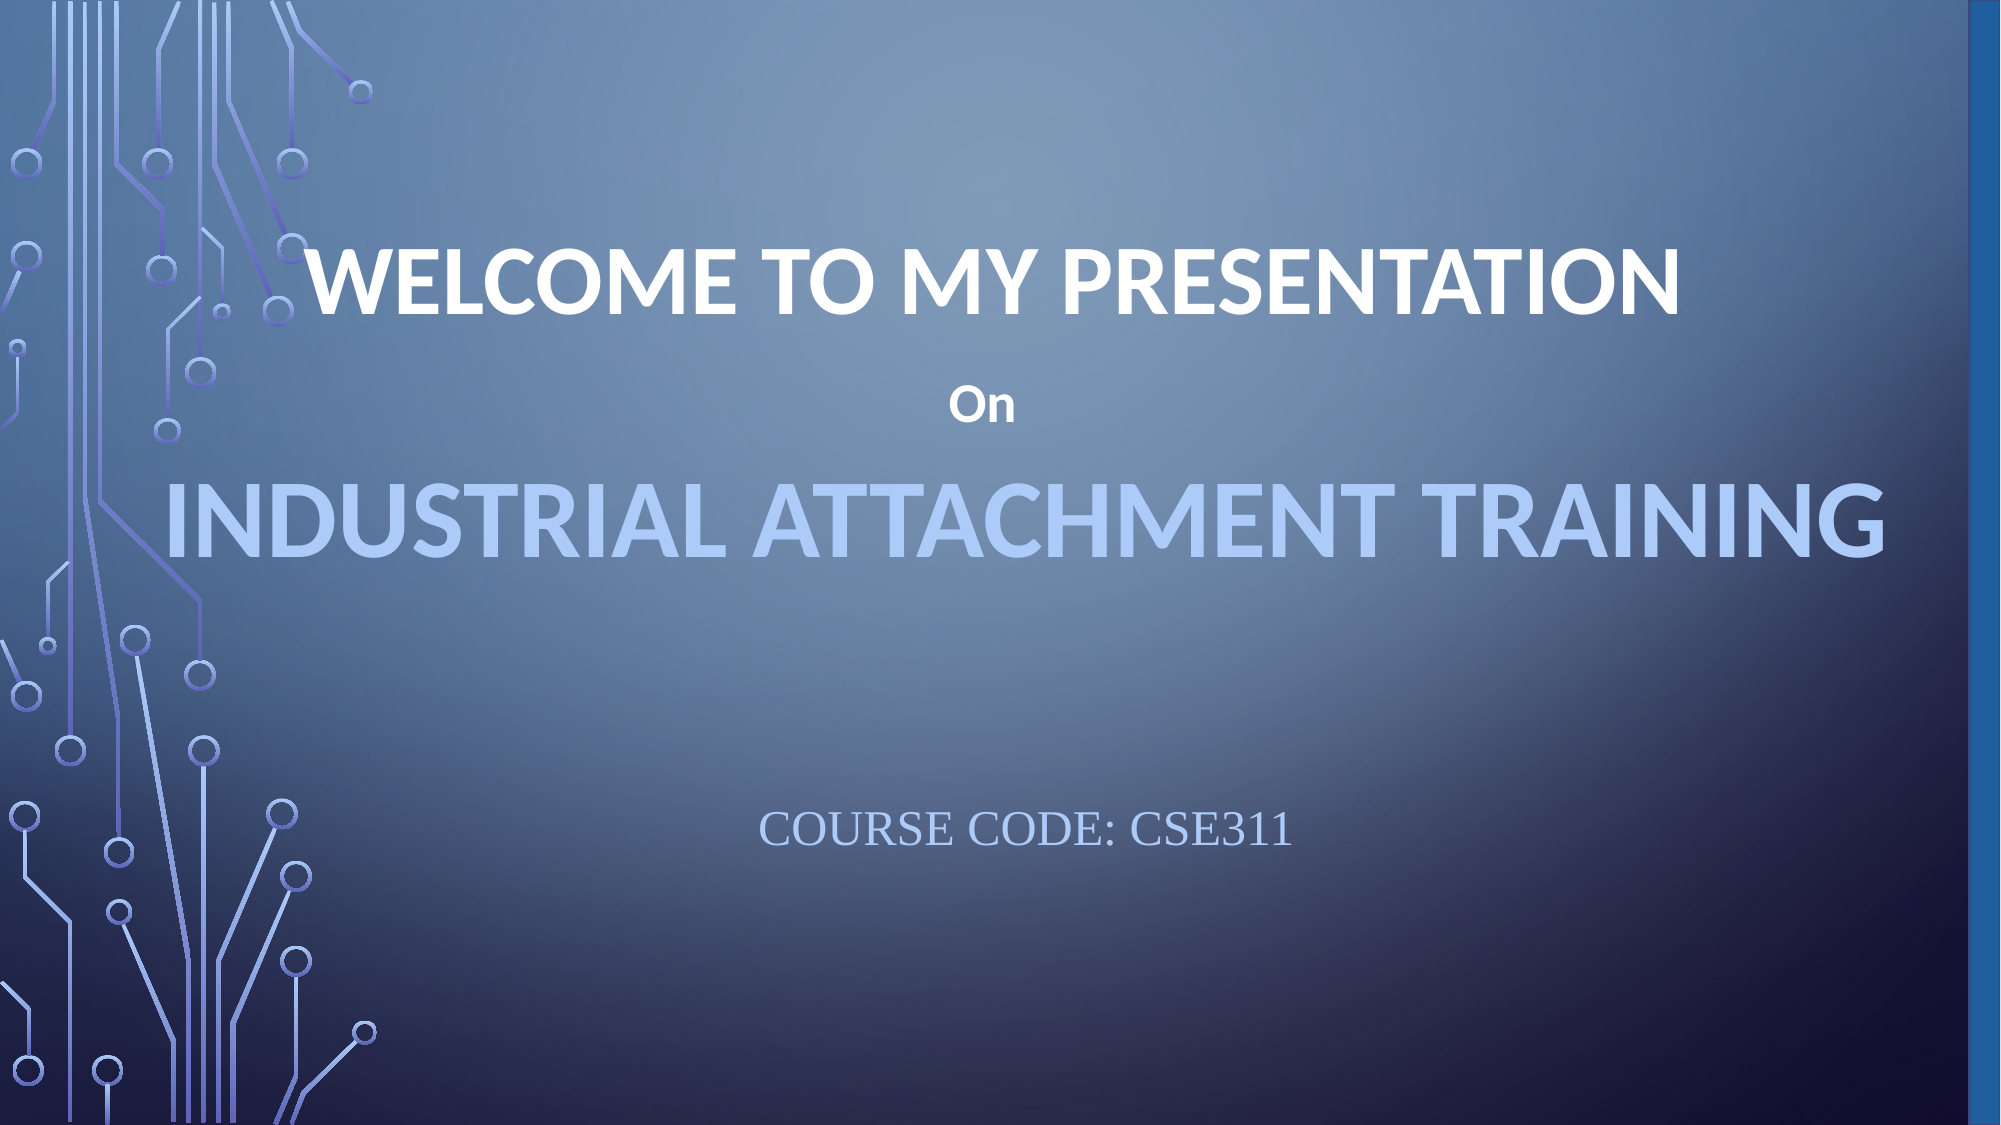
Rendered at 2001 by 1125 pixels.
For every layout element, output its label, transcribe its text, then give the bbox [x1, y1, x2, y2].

text_box [1968, 0, 2000, 1125]
title Welcome to My Presentation On [72, 135, 1916, 452]
subtitle Industrial Attachment Training Course code: CSE311 [99, 410, 1954, 1028]
